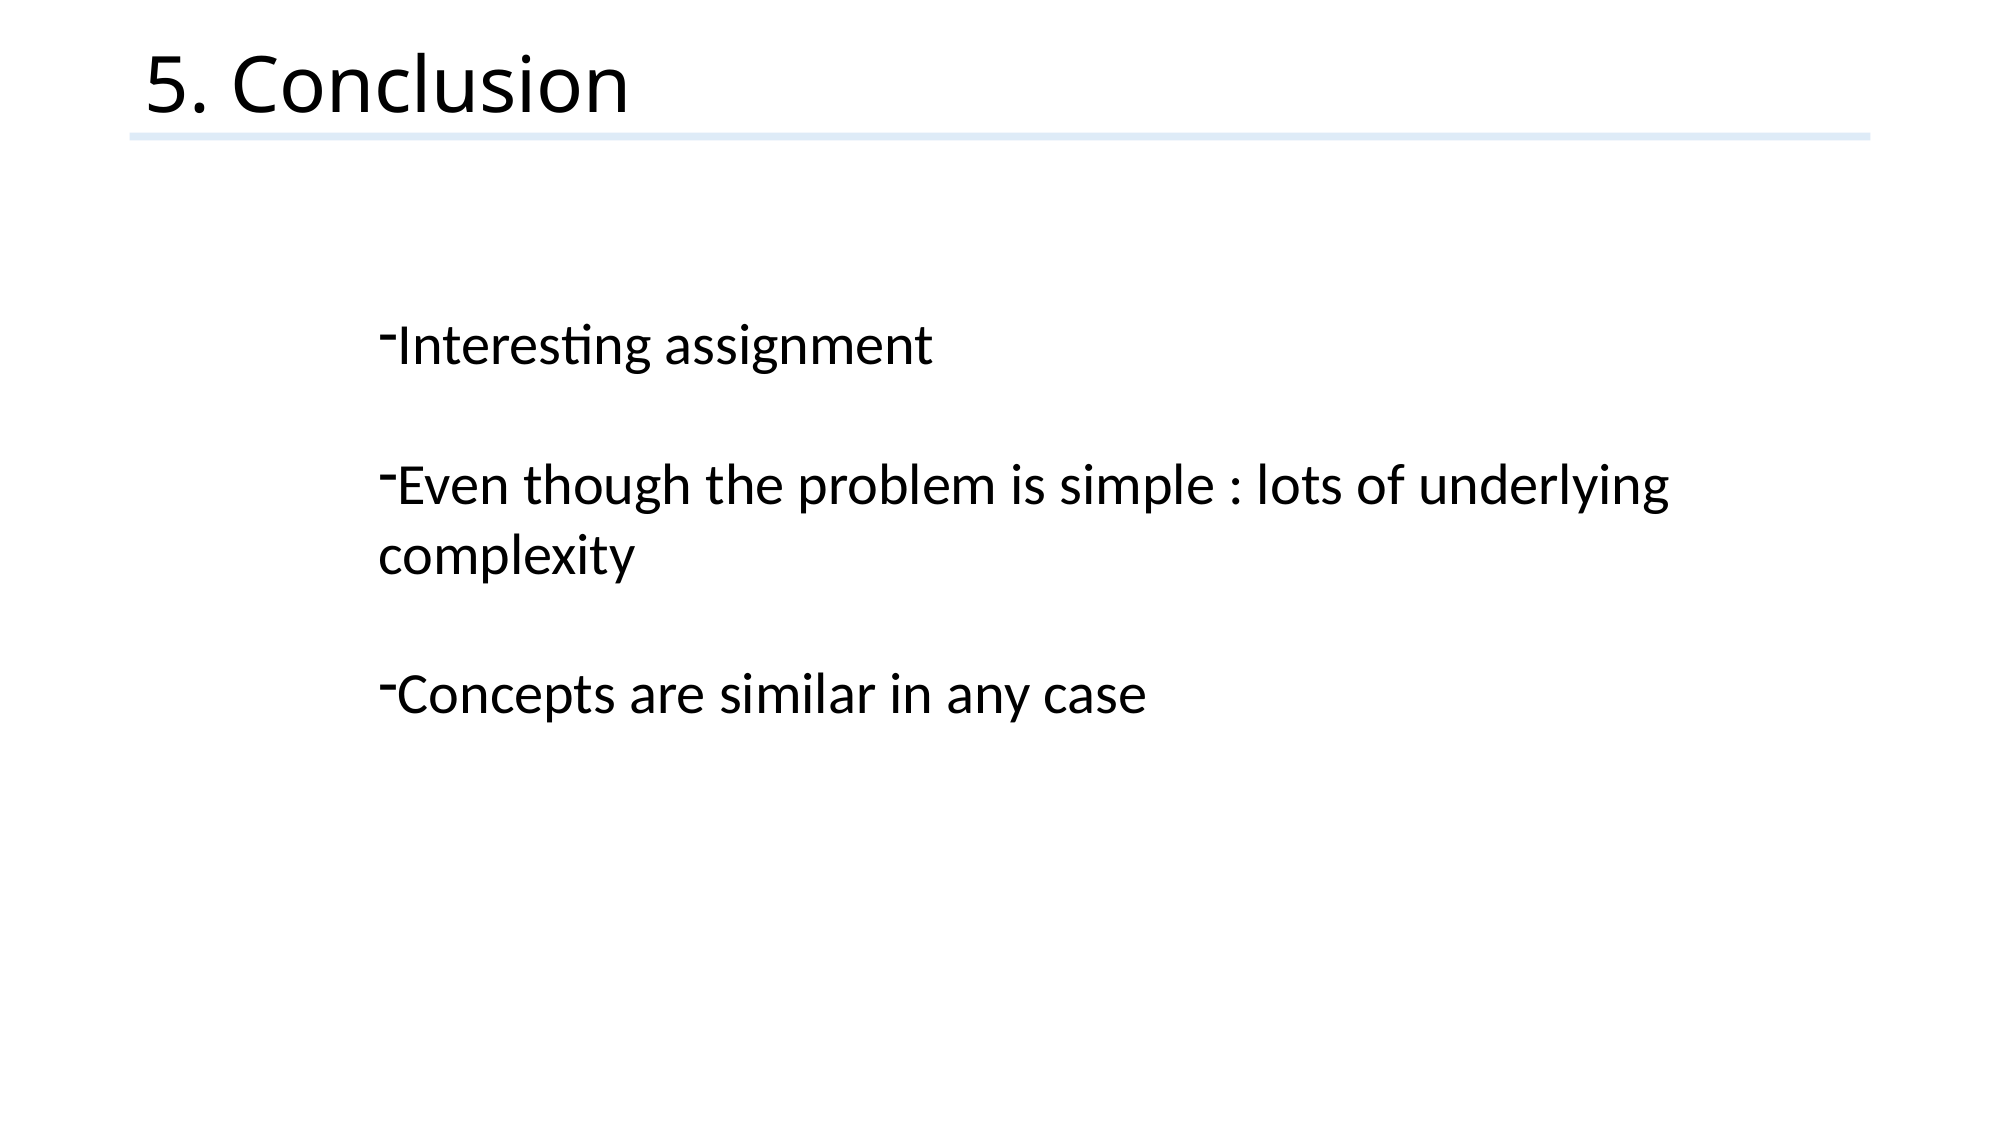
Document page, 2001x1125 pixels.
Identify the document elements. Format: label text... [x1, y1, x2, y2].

text_box Interesting assignment Even though the problem is simple : lots of underlying complexity Concepts are similar in any case [363, 298, 1711, 778]
title 5. Conclusion [129, 36, 1871, 137]
